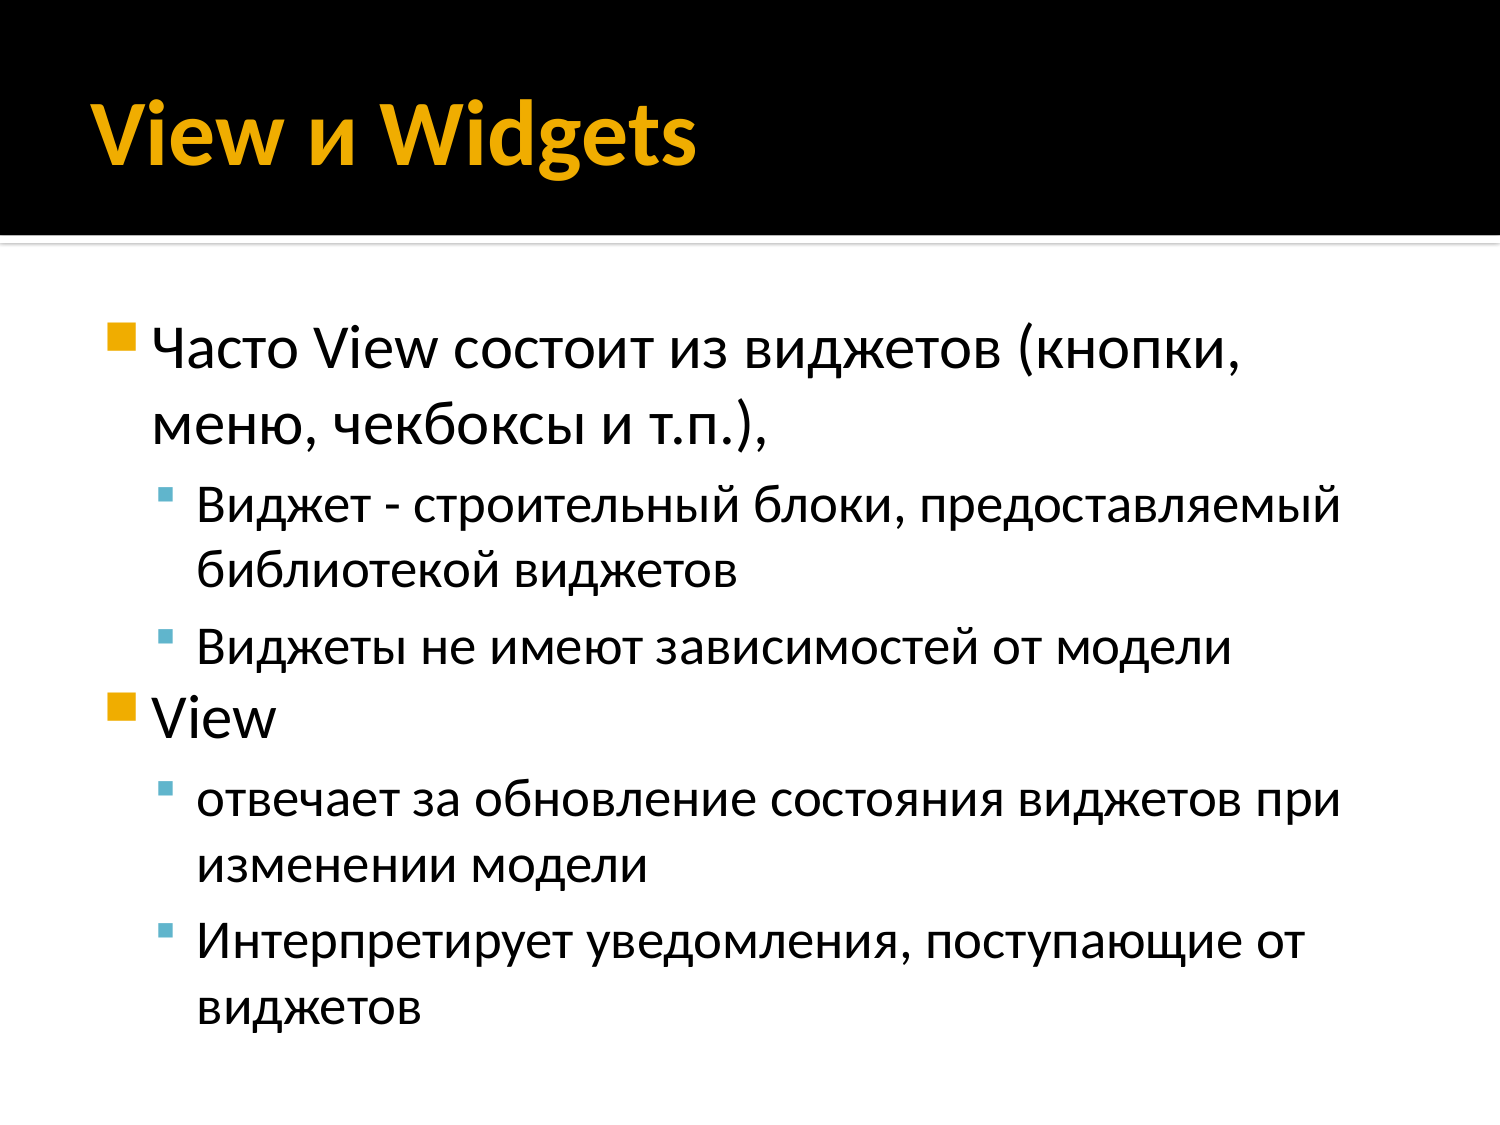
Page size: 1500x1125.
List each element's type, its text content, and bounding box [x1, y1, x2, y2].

title View и Widgets [75, 25, 1425, 231]
list Часто View состоит из виджетов (кнопки, меню, чекбоксы и т.п.), Виджет - строительный блоки, предоставляемый библиотекой виджетов Виджеты не имеют зависимостей от модели View отвечает за обновление состояния виджетов при изменении модели Интерпретирует уведомления, поступающие от виджетов [75, 291, 1425, 1050]
